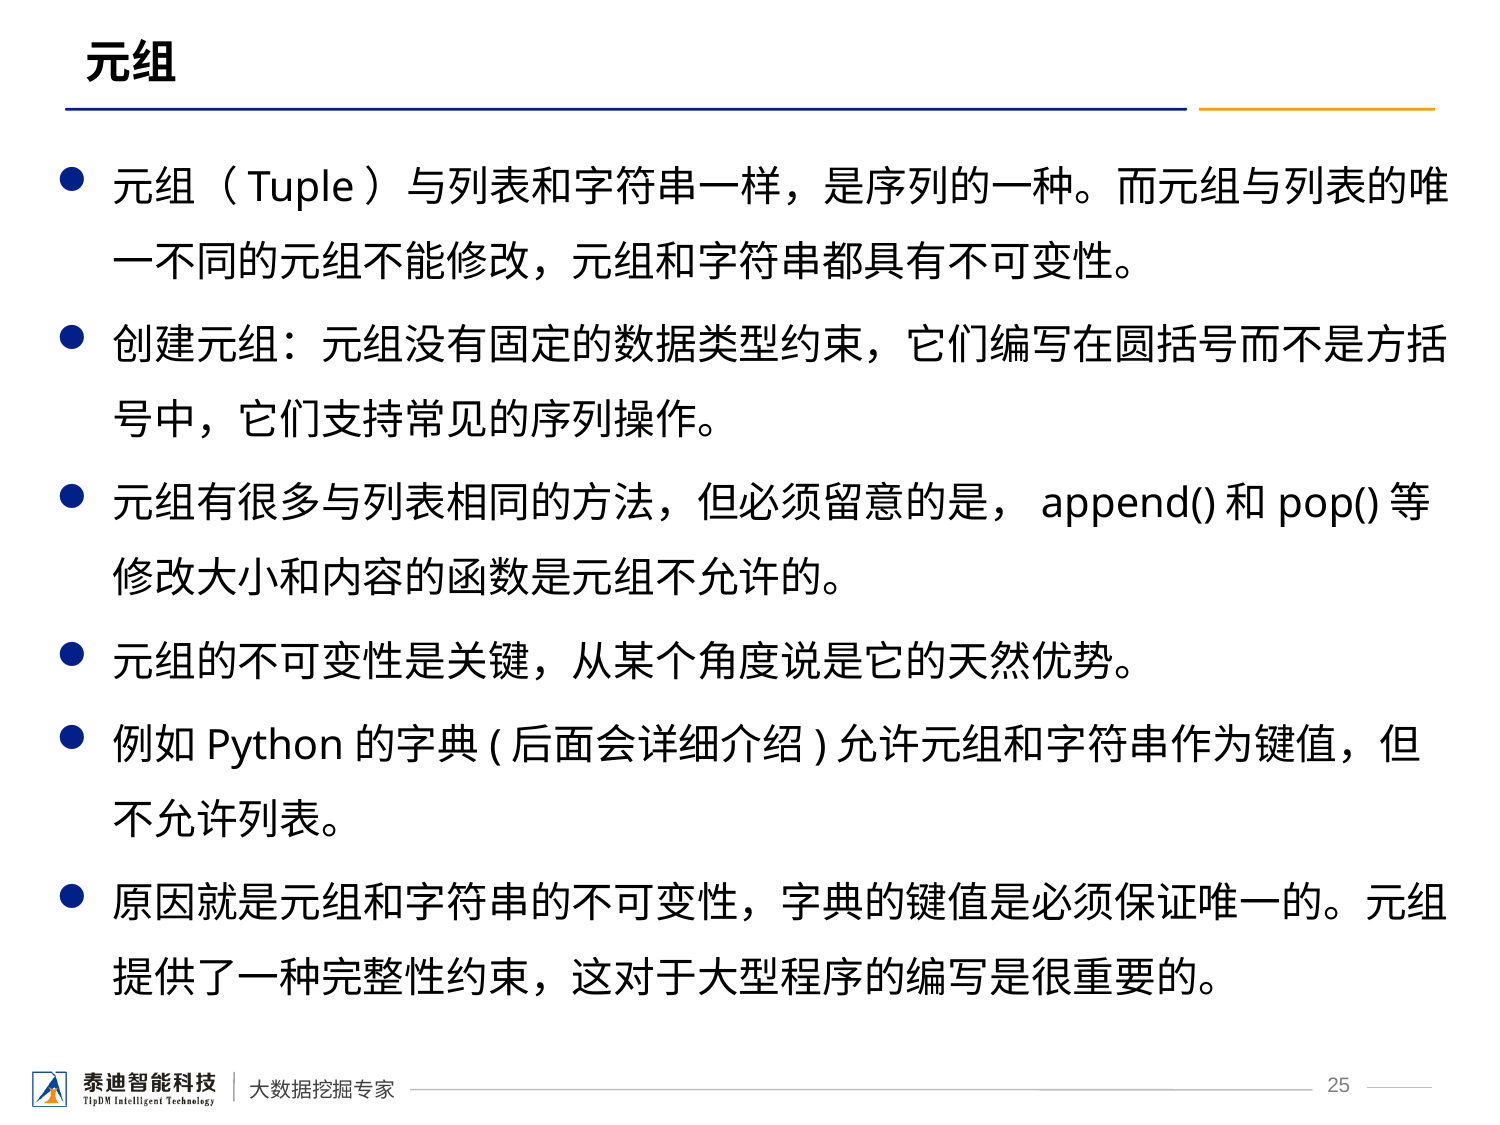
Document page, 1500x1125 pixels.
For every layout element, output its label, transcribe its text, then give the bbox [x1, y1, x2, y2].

picture [29, 1062, 218, 1111]
title 元组 [70, 25, 1436, 97]
list 元组（Tuple）与列表和字符串一样，是序列的一种。而元组与列表的唯一不同的元组不能修改，元组和字符串都具有不可变性。 创建元组：元组没有固定的数据类型约束，它们编写在圆括号而不是方括号中，它们支持常见的序列操作。 元组有很多与列表相同的方法，但必须留意的是，append()和pop()等修改大小和内容的函数是元组不允许的。 元组的不可变性是关键，从某个角度说是它的天然优势。 例如Python的字典(后面会详细介绍)允许元组和字符串作为键值，但不允许列表。 原因就是元组和字符串的不可变性，字典的键值是必须保证唯一的。元组提供了一种完整性约束，这对于大型程序的编写是很重要的。 [41, 127, 1471, 1012]
